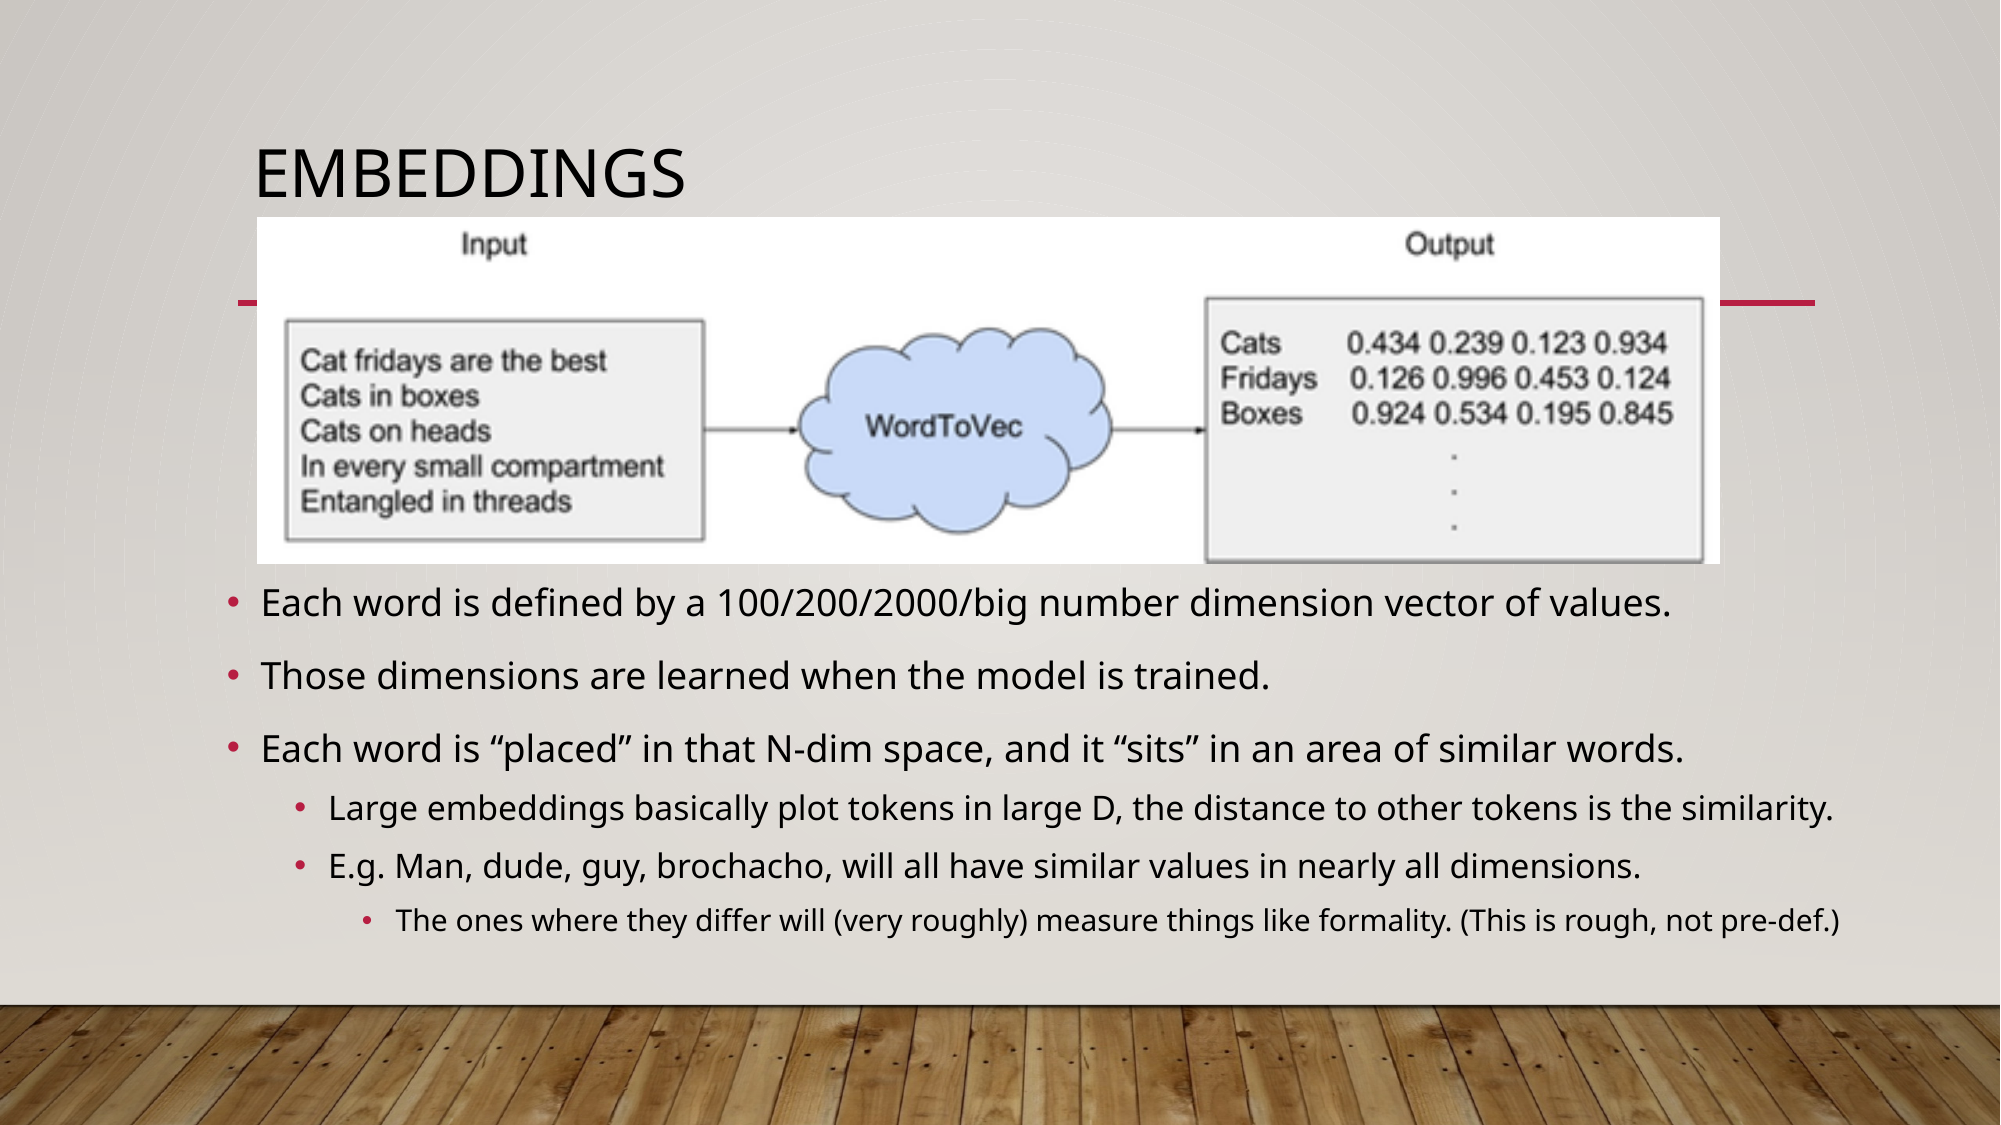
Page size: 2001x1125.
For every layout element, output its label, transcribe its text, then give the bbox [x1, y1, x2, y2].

picture [0, 1005, 2000, 1125]
list Each word is defined by a 100/200/2000/big number dimension vector of values. Those dimensions are learned when the model is trained. Each word is “placed” in that N-dim space, and it “sits” in an area of similar words. Large embeddings basically plot tokens in large D, the distance to other tokens is the similarity. E.g. Man, dude, guy, brochacho, will all have similar values in nearly all dimensions. The ones where they differ will (very roughly) measure things like formality. (This is rough, not pre-def.) [211, 562, 1923, 996]
picture [257, 217, 1720, 565]
title Embeddings [238, 131, 1814, 305]
